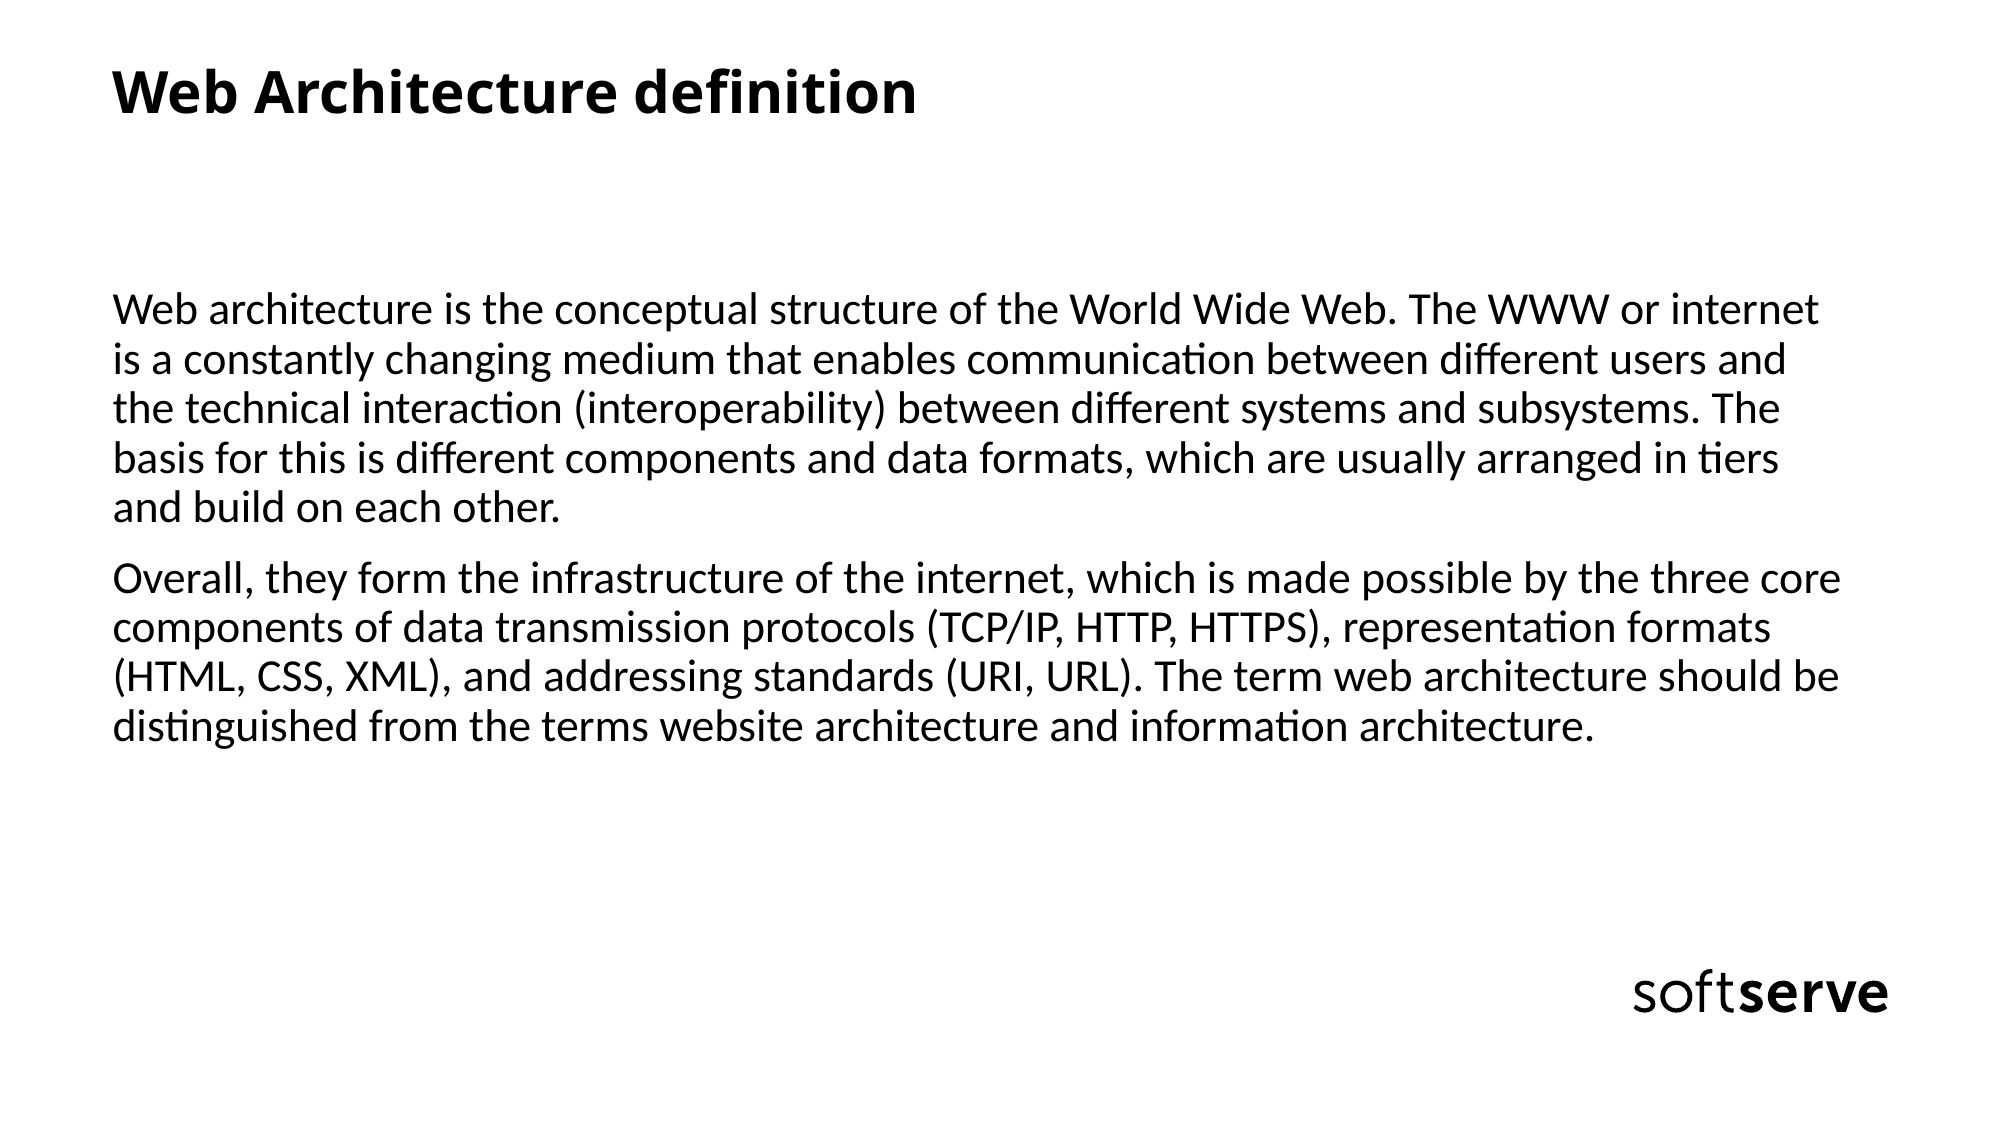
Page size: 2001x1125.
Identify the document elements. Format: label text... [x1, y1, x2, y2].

list Web Architecture definition [112, 56, 1888, 147]
text_box Web architecture is the conceptual structure of the World Wide Web. The WWW or internet is a constantly changing medium that enables communication between different users and the technical interaction (interoperability) between different systems and subsystems. The basis for this is different components and data formats, which are usually arranged in tiers and build on each other. Overall, they form the infrastructure of the internet, which is made possible by the three core components of data transmission protocols (TCP/IP, HTTP, HTTPS), representation formats (HTML, CSS, XML), and addressing standards (URI, URL). The term web architecture should be distinguished from the terms website architecture and information architecture. [112, 278, 1871, 814]
text_box [112, 147, 1888, 413]
